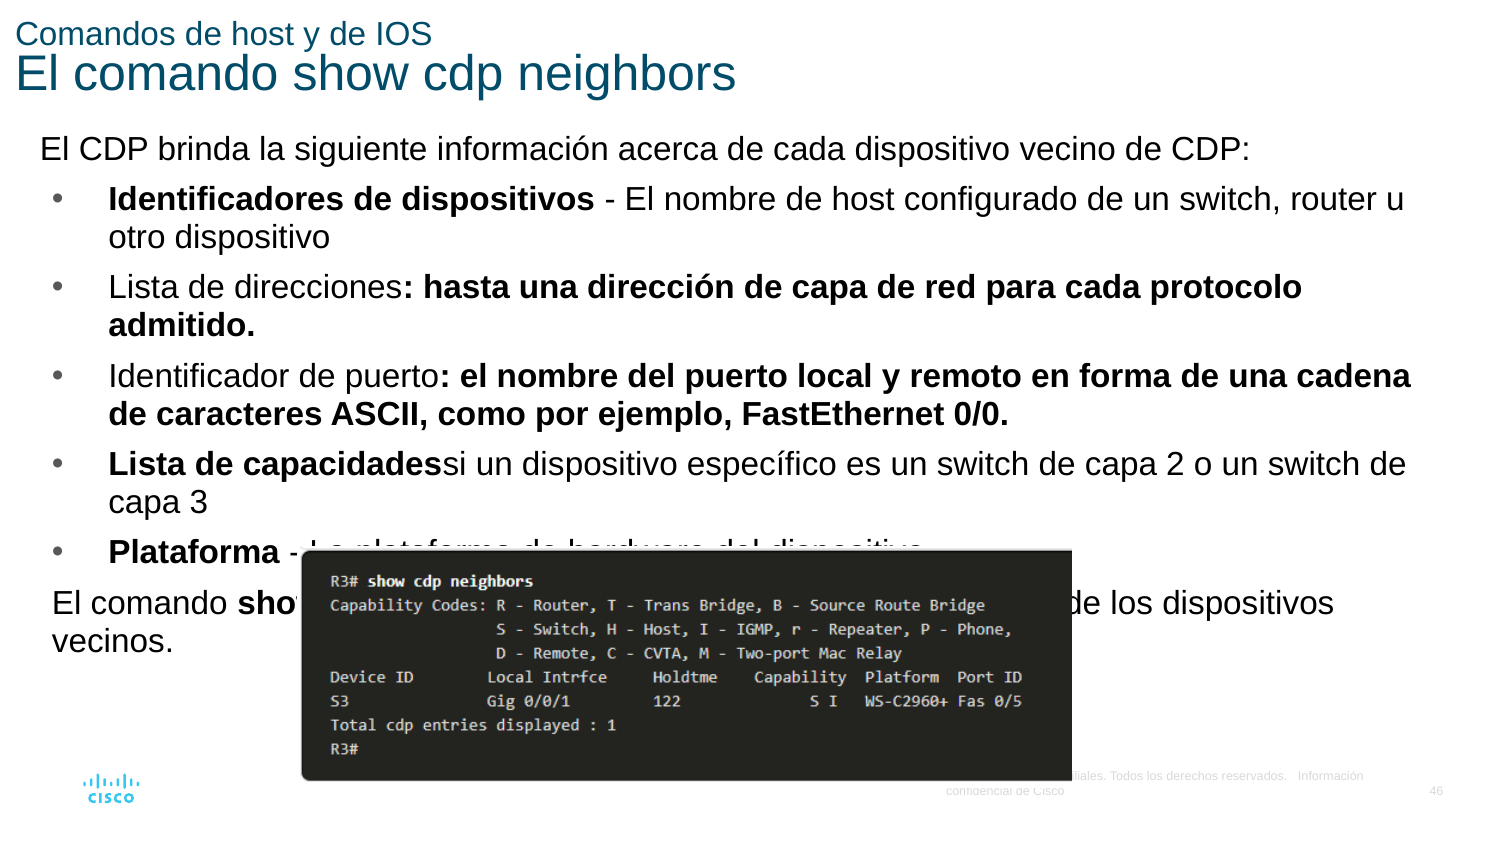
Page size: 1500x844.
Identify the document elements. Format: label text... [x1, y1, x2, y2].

title Comandos de host y de IOS El comando show cdp neighbors [0, 0, 1369, 121]
list El CDP brinda la siguiente información acerca de cada dispositivo vecino de CDP: Identificadores de dispositivos - El nombre de host configurado de un switch, router u otro dispositivo Lista de direcciones: hasta una dirección de capa de red para cada protocolo admitido. Identificador de puerto: el nombre del puerto local y remoto en forma de una cadena de caracteres ASCII, como por ejemplo, FastEthernet 0/0. Lista de capacidadessi un dispositivo específico es un switch de capa 2 o un switch de capa 3 Plataforma - La plataforma de hardware del dispositivo. El comando show cdp neighbors detail muestra las direcciones IP de los dispositivos vecinos. [24, 120, 1437, 577]
picture [297, 545, 1072, 788]
